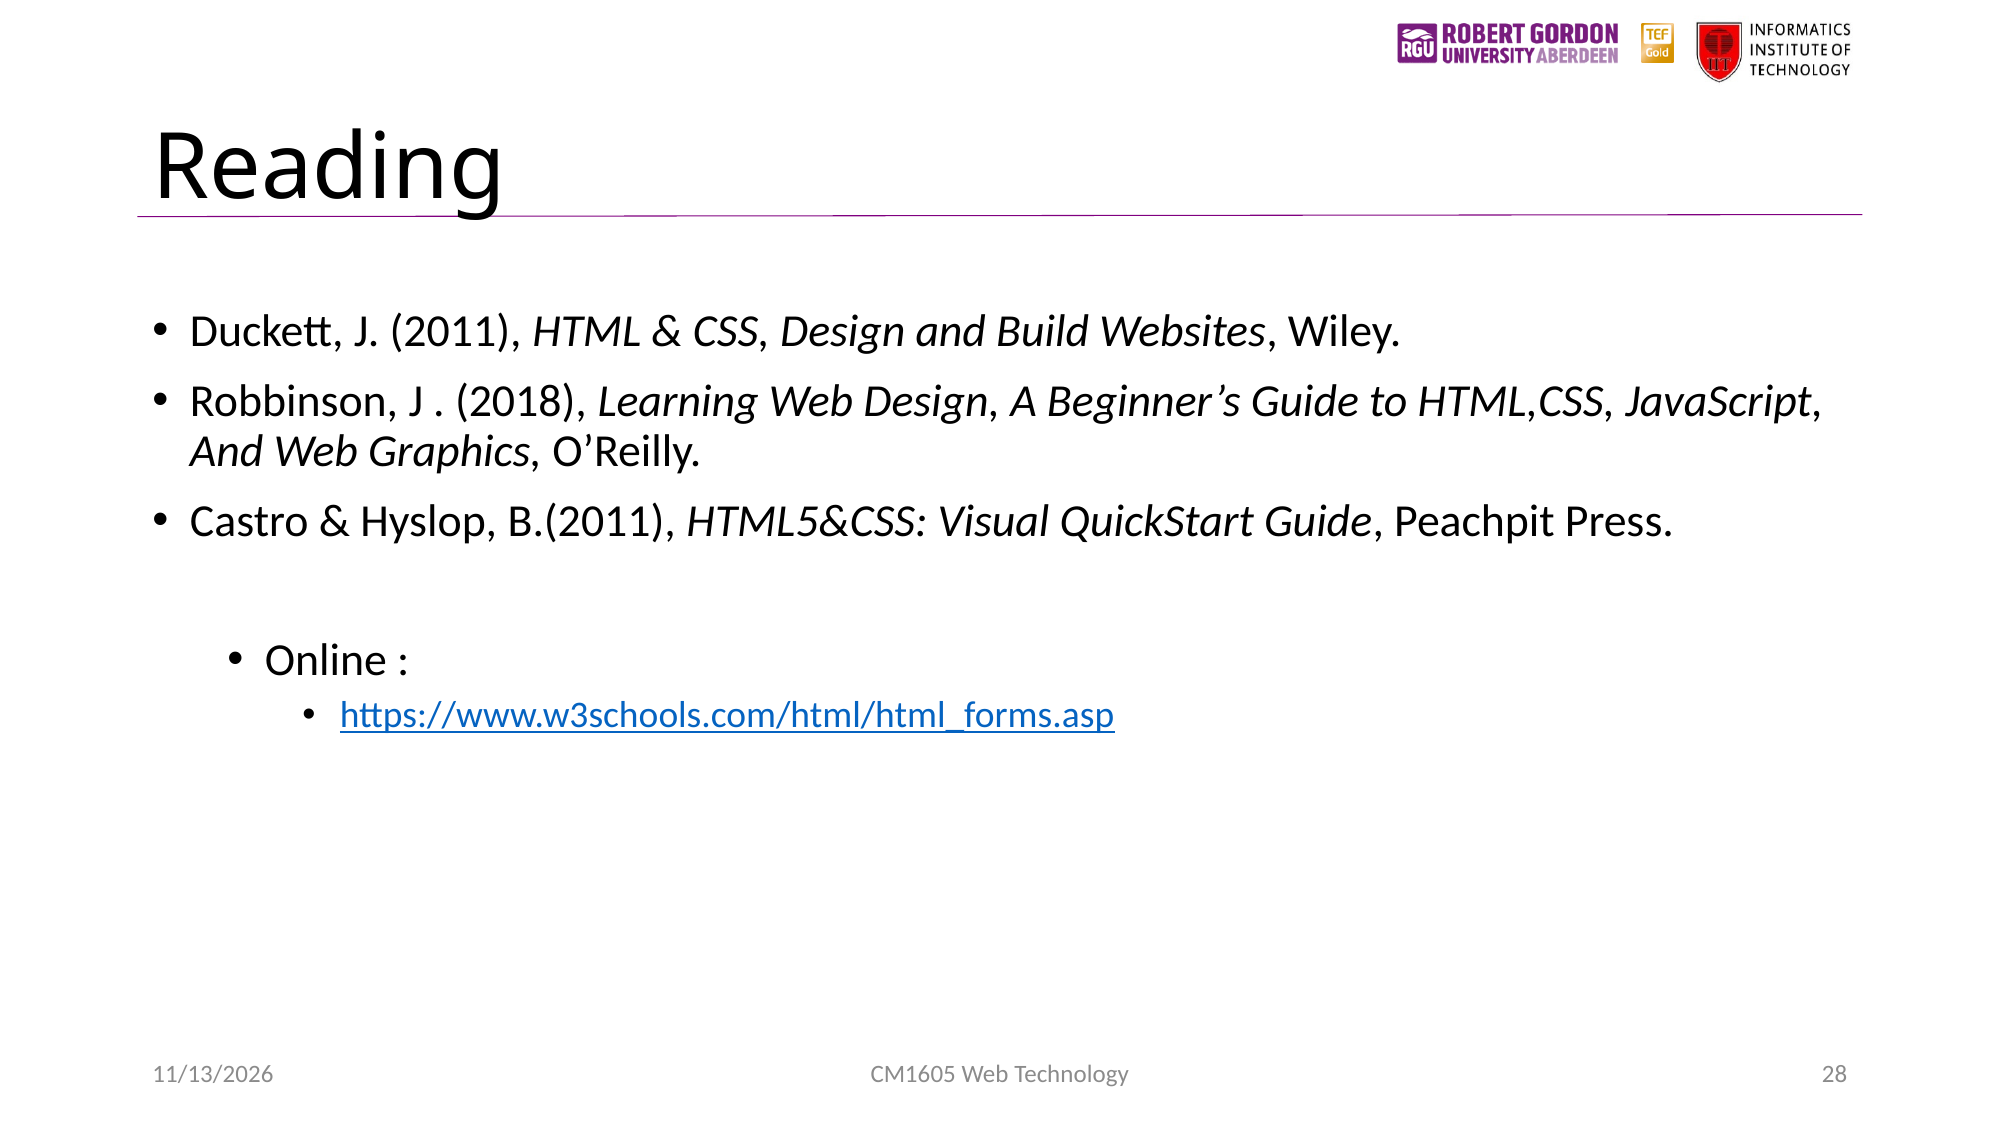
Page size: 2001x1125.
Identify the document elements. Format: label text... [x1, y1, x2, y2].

picture [1388, 5, 1863, 59]
list Duckett, J. (2011), HTML & CSS, Design and Build Websites, Wiley. Robbinson, J . (2018), Learning Web Design, A Beginner’s Guide to HTML,CSS, JavaScript, And Web Graphics, O’Reilly. Castro & Hyslop, B.(2011), HTML5&CSS: Visual QuickStart Guide, Peachpit Press. Online : https://www.w3schools.com/html/html_forms.asp [137, 299, 1863, 1014]
slide_number 28 [1412, 1042, 1863, 1103]
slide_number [137, 1042, 588, 1103]
title Reading [137, 59, 1863, 278]
footer CM1605 Web Technology [662, 1042, 1338, 1103]
